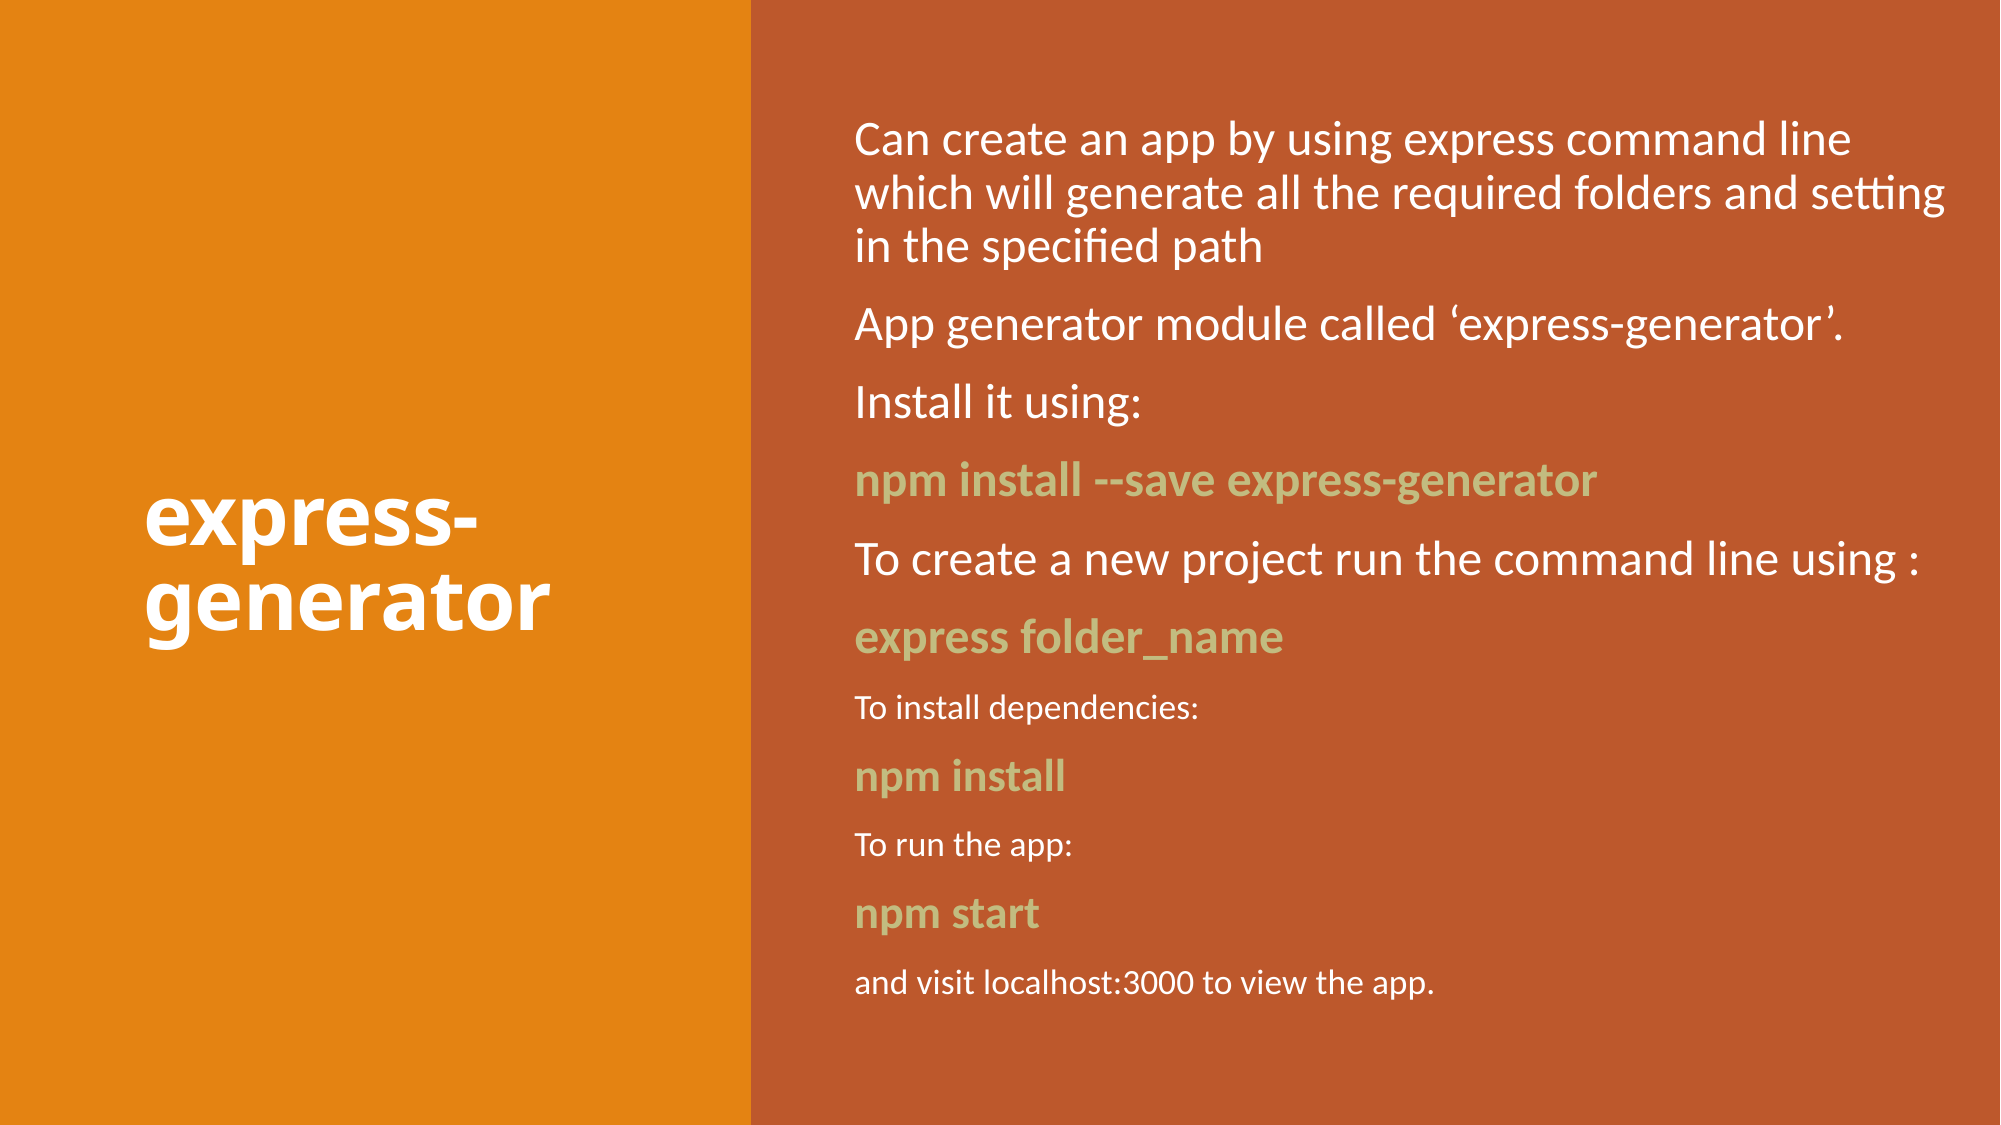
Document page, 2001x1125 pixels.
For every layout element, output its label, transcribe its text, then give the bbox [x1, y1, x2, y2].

list Can create an app by using express command line which will generate all the required folders and setting in the specified path App generator module called ‘express-generator’. Install it using: npm install --save express-generator To create a new project run the command line using : express folder_name To install dependencies: npm install To run the app: npm start and visit localhost:3000 to view the app. [840, 105, 1957, 1020]
text_box [0, 0, 750, 1125]
text_box [750, 0, 2000, 1125]
title express-generator [128, 105, 698, 1020]
